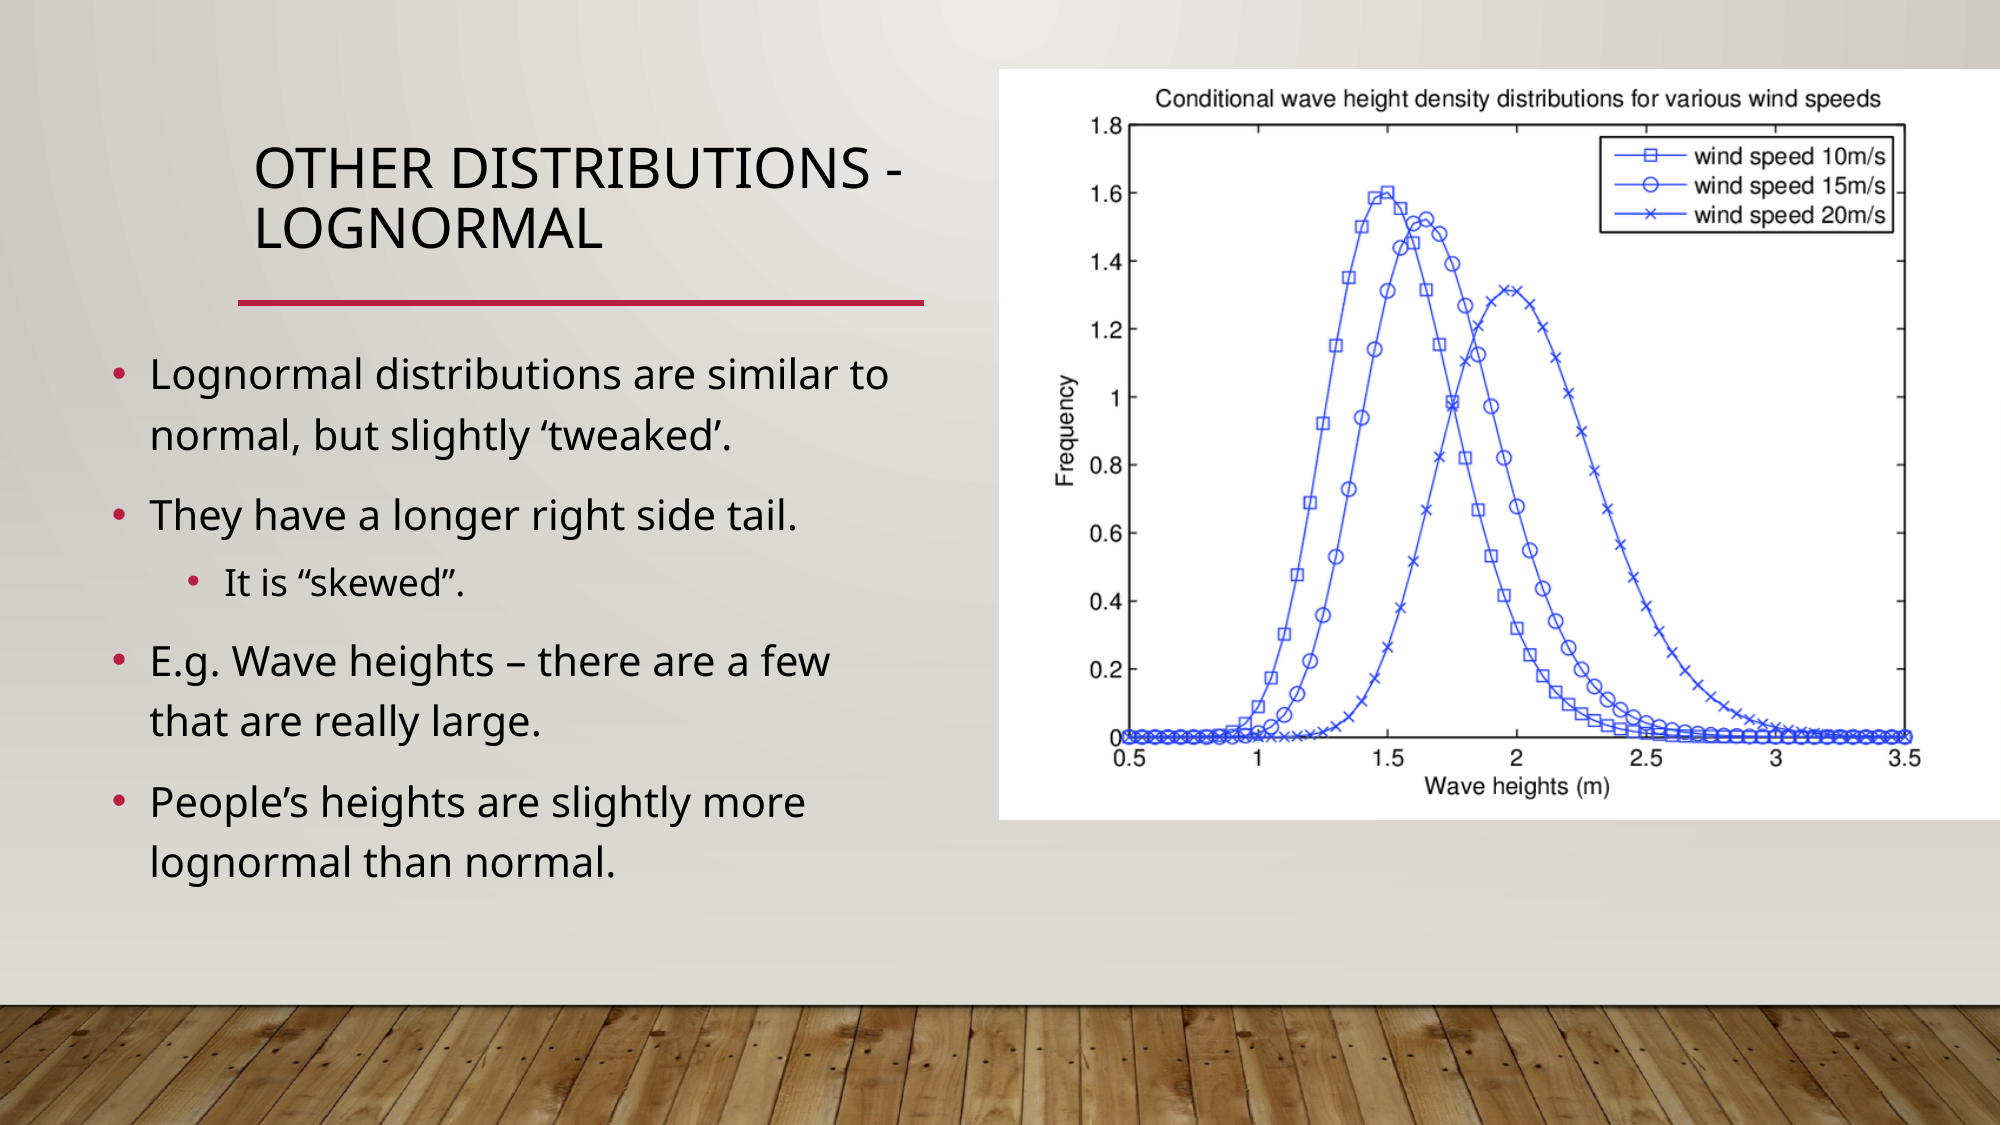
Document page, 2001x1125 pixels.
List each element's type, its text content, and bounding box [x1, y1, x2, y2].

text_box [0, 330, 2000, 1004]
title Other Distributions - LogNormal [238, 131, 924, 302]
list Lognormal distributions are similar to normal, but slightly ‘tweaked’. They have a longer right side tail. It is “skewed”. E.g. Wave heights – there are a few that are really large. People’s heights are slightly more lognormal than normal. [96, 330, 923, 897]
picture [0, 1006, 2000, 1125]
picture [999, 69, 2000, 820]
text_box [0, 0, 2000, 330]
